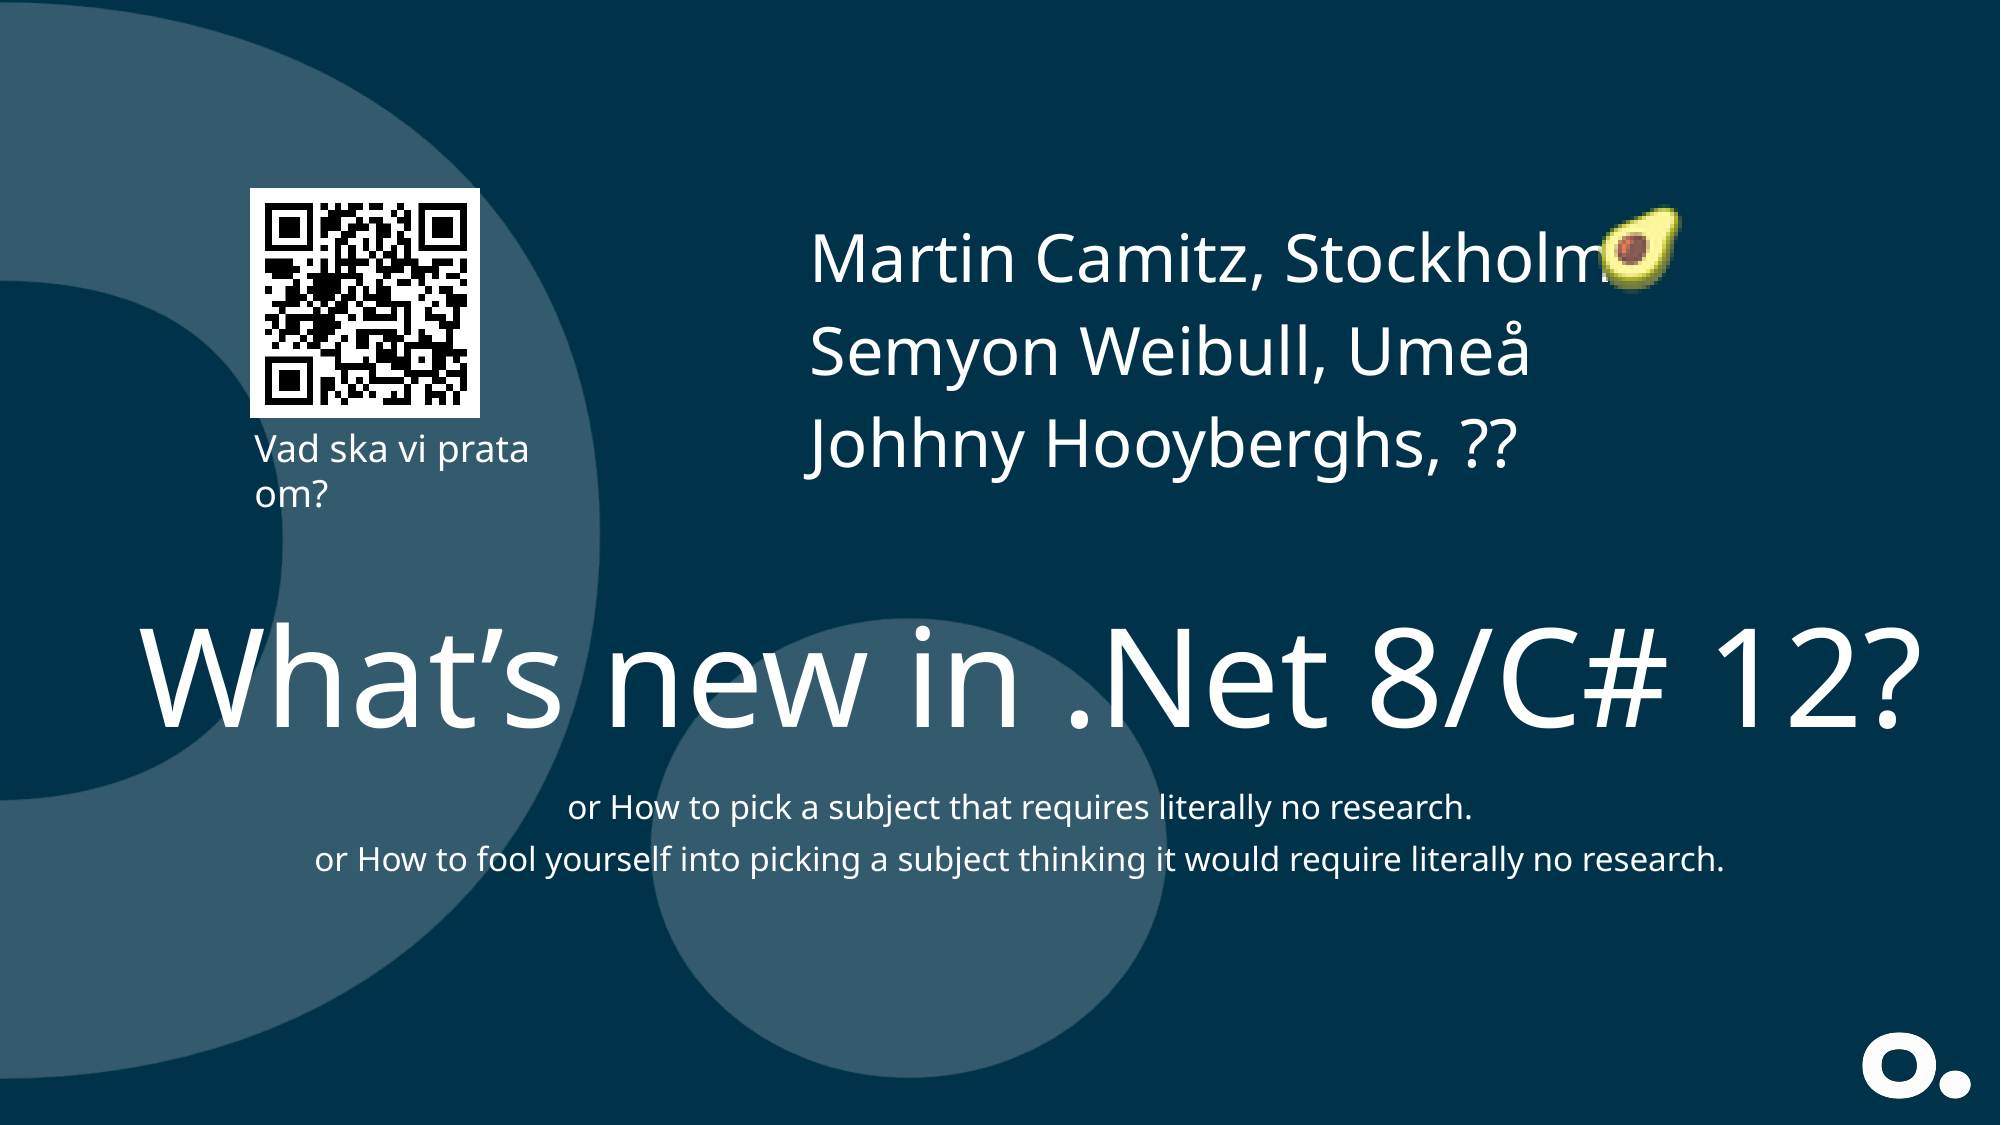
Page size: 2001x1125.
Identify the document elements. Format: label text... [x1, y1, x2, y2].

picture [1597, 205, 1681, 293]
picture [1863, 1033, 1936, 1098]
text_box Vad ska vi prata om? [242, 412, 581, 527]
picture [1940, 1071, 1970, 1098]
picture [656, 890, 1162, 1078]
picture [666, 767, 1152, 773]
text_box Martin Camitz, Stockholm Semyon Weibull, Umeå Johhny Hooyberghs, ?? [797, 204, 1645, 586]
picture [0, 767, 550, 1078]
text_box or How to pick a subject that requires literally no research. or How to fool yourself into picking a subject thinking it would require literally no research. [302, 773, 1740, 890]
text_box What’s new in .Net 8/C# 12? [126, 578, 1937, 767]
picture [0, 3, 600, 578]
